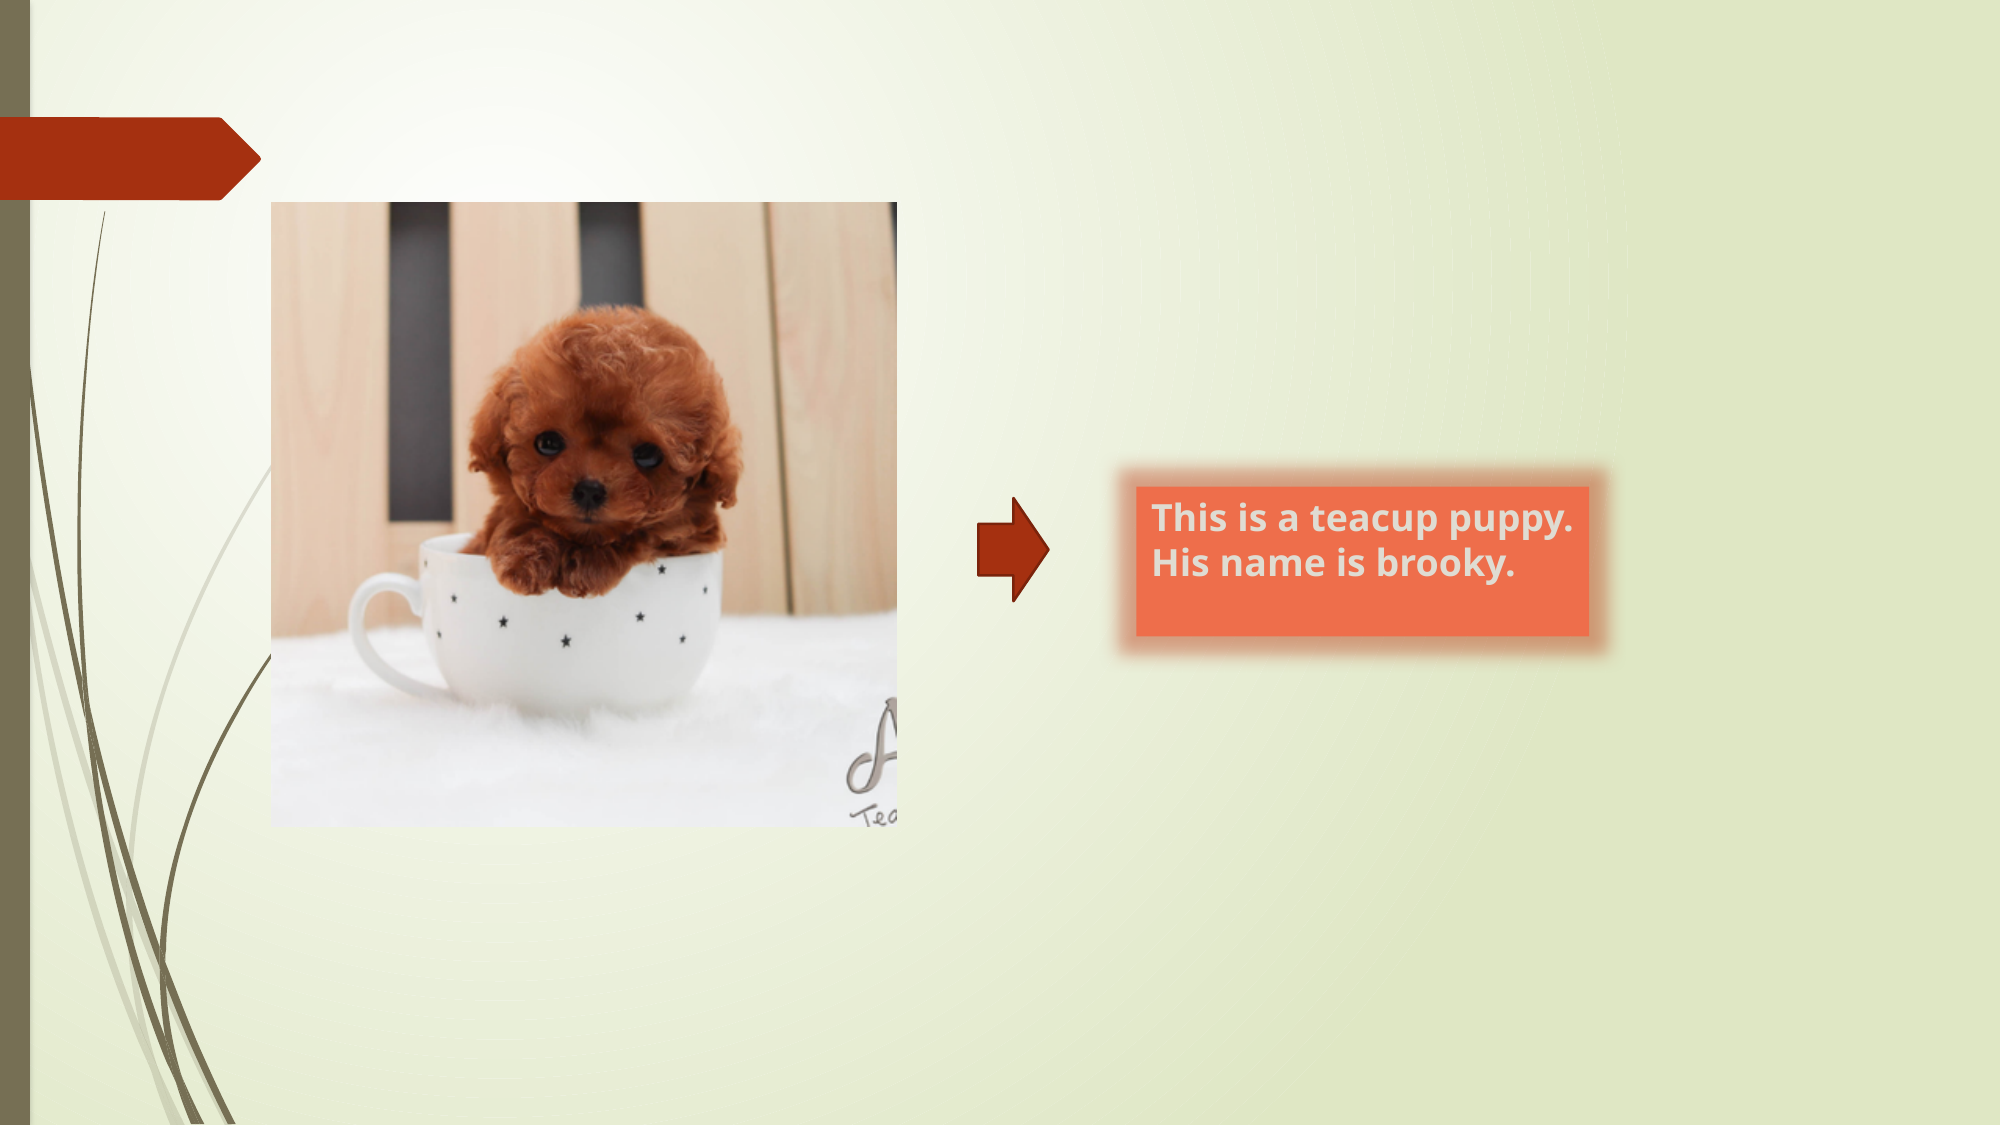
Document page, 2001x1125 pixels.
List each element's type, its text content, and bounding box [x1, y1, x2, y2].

text_box [977, 496, 1050, 603]
picture [271, 201, 898, 828]
text_box This is a teacup puppy. His name is brooky. [1136, 486, 1590, 637]
